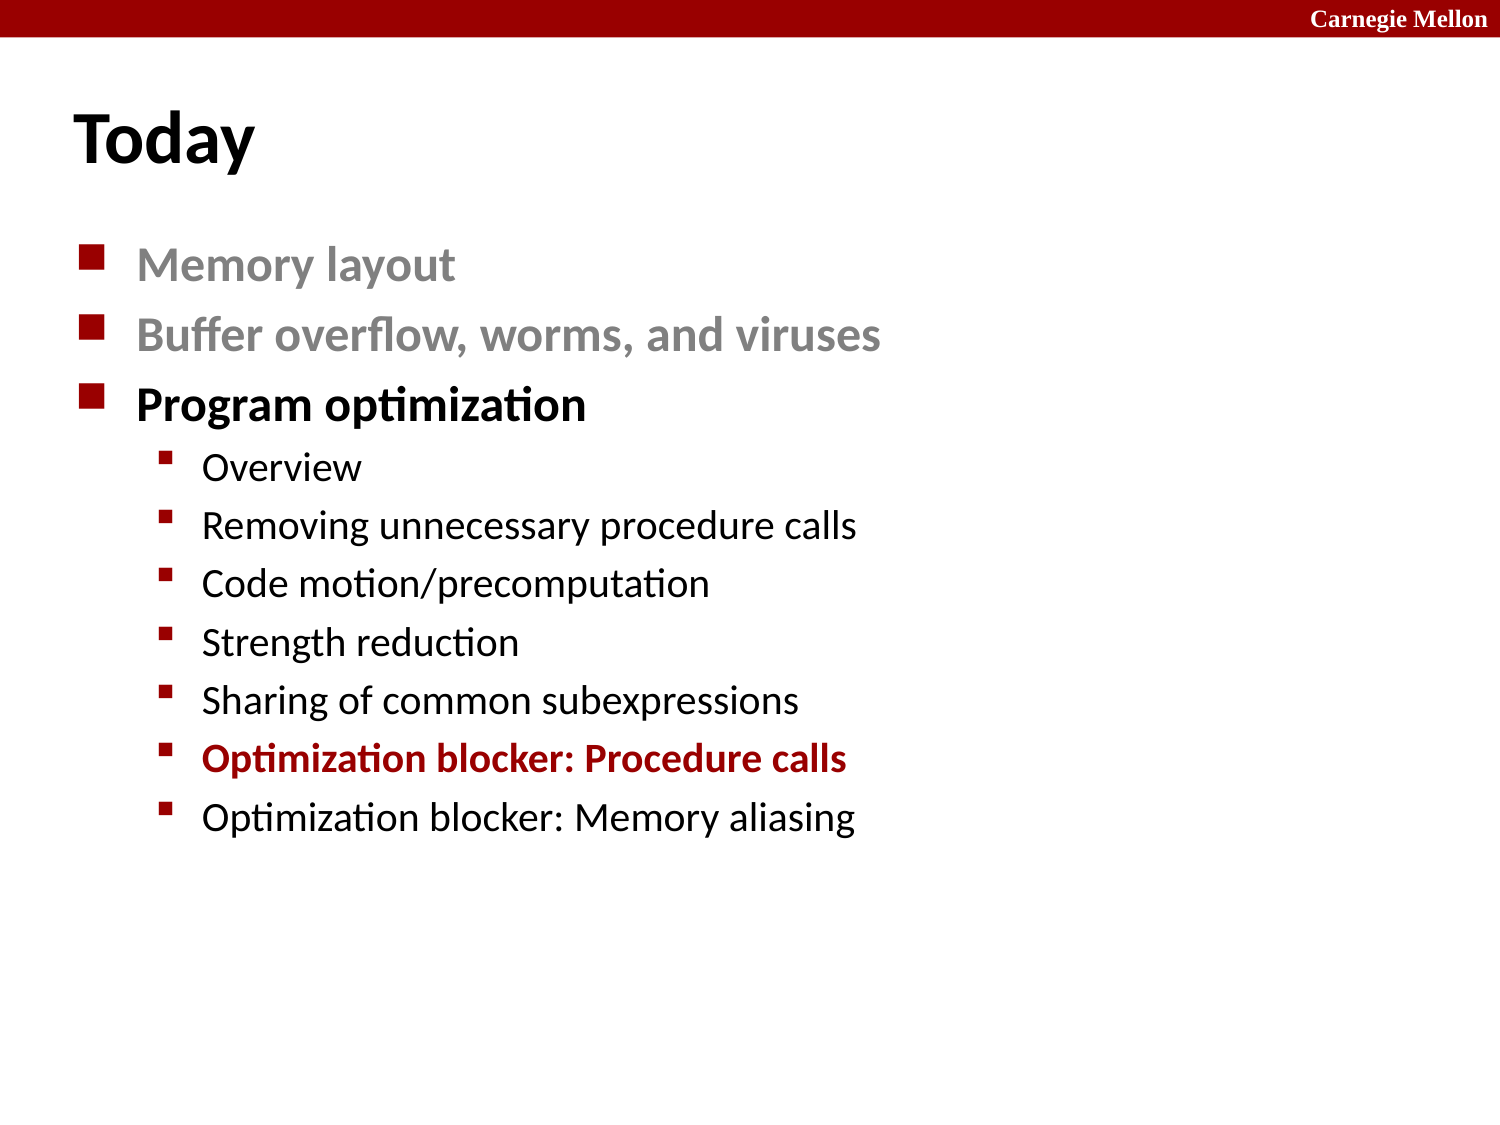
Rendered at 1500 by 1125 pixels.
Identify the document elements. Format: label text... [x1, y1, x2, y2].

list Memory layout Buffer overflow, worms, and viruses Program optimization Overview Removing unnecessary procedure calls Code motion/precomputation Strength reduction Sharing of common subexpressions Optimization blocker: Procedure calls Optimization blocker: Memory aliasing [64, 223, 1361, 1040]
title Today [58, 71, 1305, 197]
